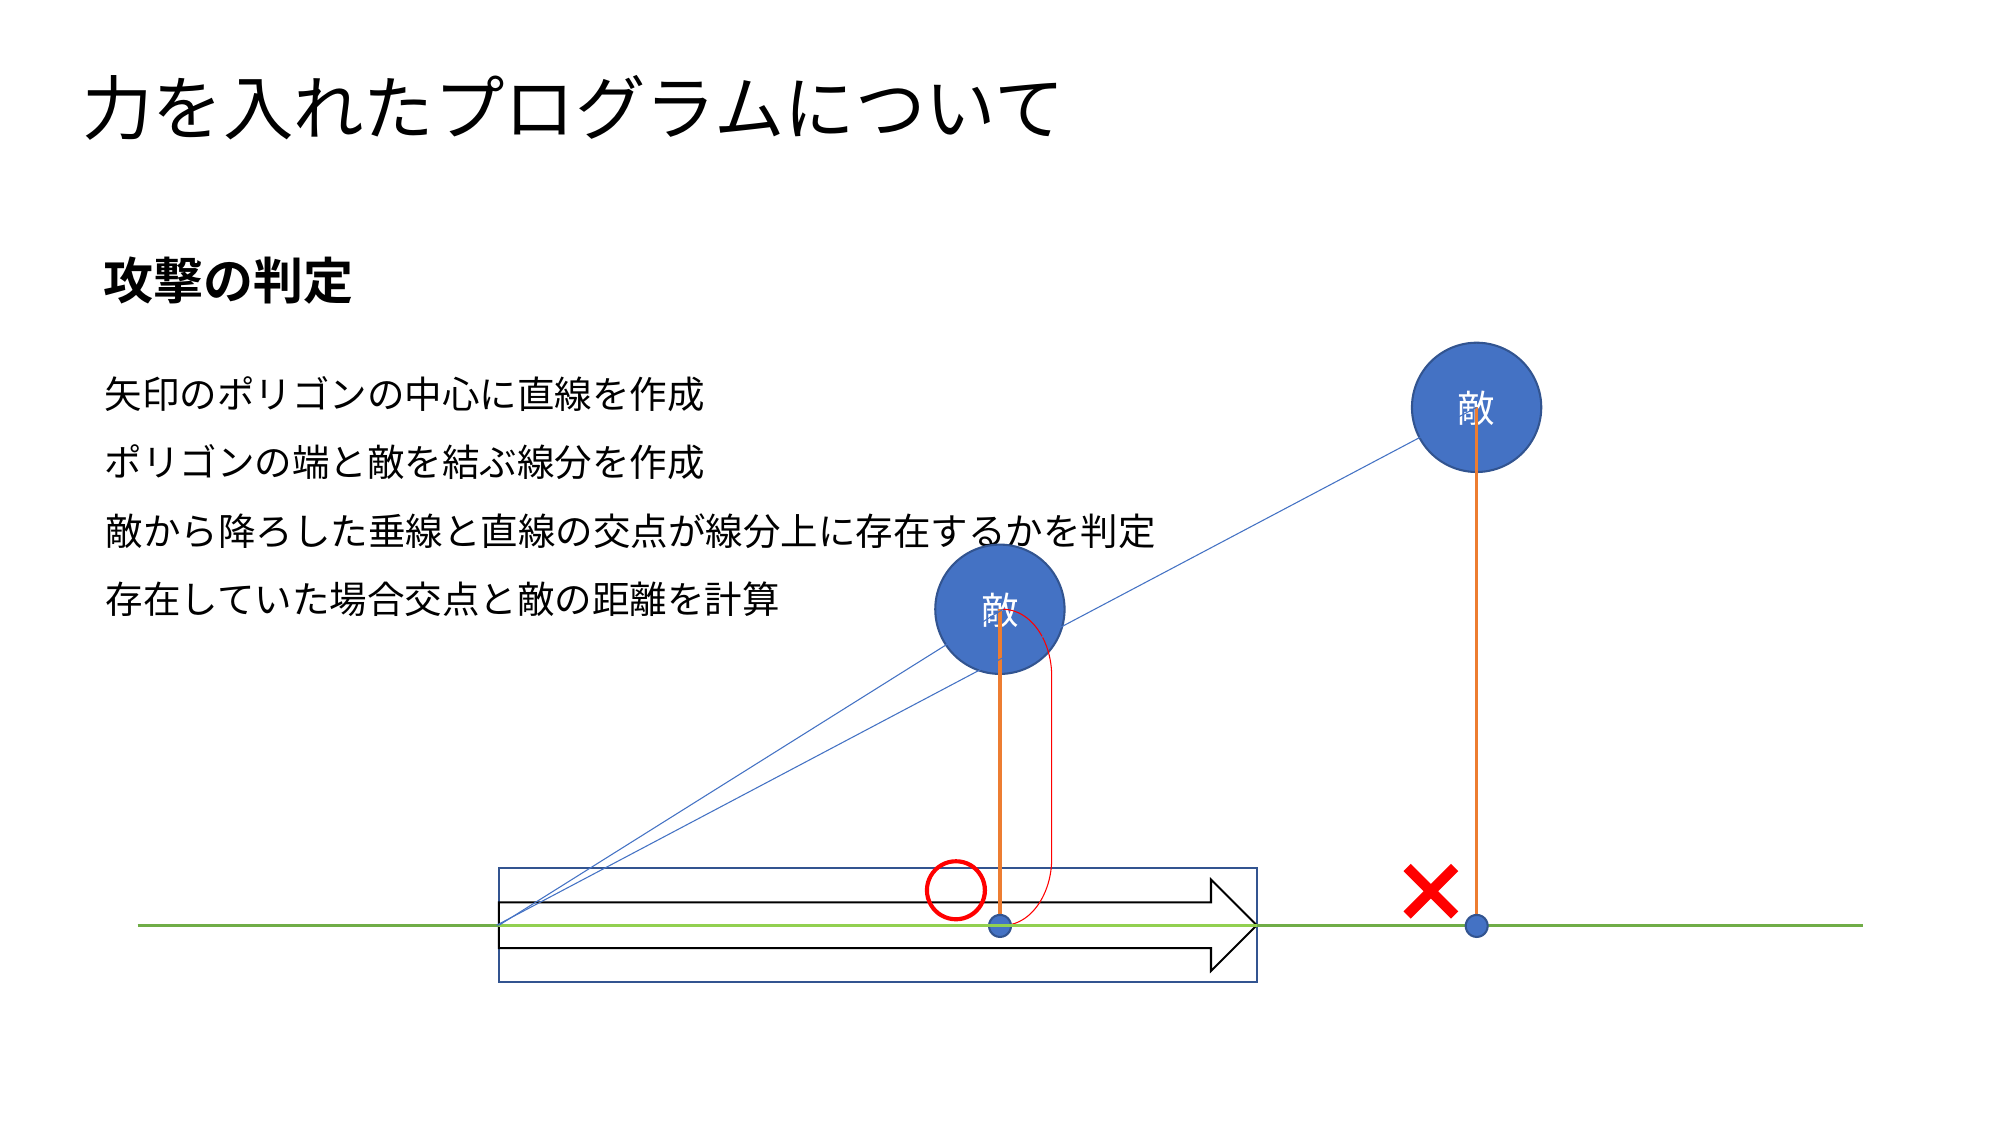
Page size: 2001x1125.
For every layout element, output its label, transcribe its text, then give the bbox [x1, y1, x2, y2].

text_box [496, 407, 1477, 926]
text_box 敵 [1410, 341, 1543, 474]
text_box 存在していた場合交点と敵の距離を計算 [90, 568, 496, 629]
text_box [1477, 913, 1489, 925]
title 力を入れたプログラムについて [67, 65, 1163, 158]
text_box ポリゴンの端と敵を結ぶ線分を作成 [89, 431, 496, 492]
text_box 攻撃の判定 [88, 242, 368, 318]
text_box [1464, 926, 1489, 939]
text_box 矢印のポリゴンの中心に直線を作成 [89, 364, 720, 424]
text_box 敵から降ろした垂線と直線の交点が線分上に存在するかを判定 [90, 500, 496, 561]
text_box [498, 926, 1257, 983]
